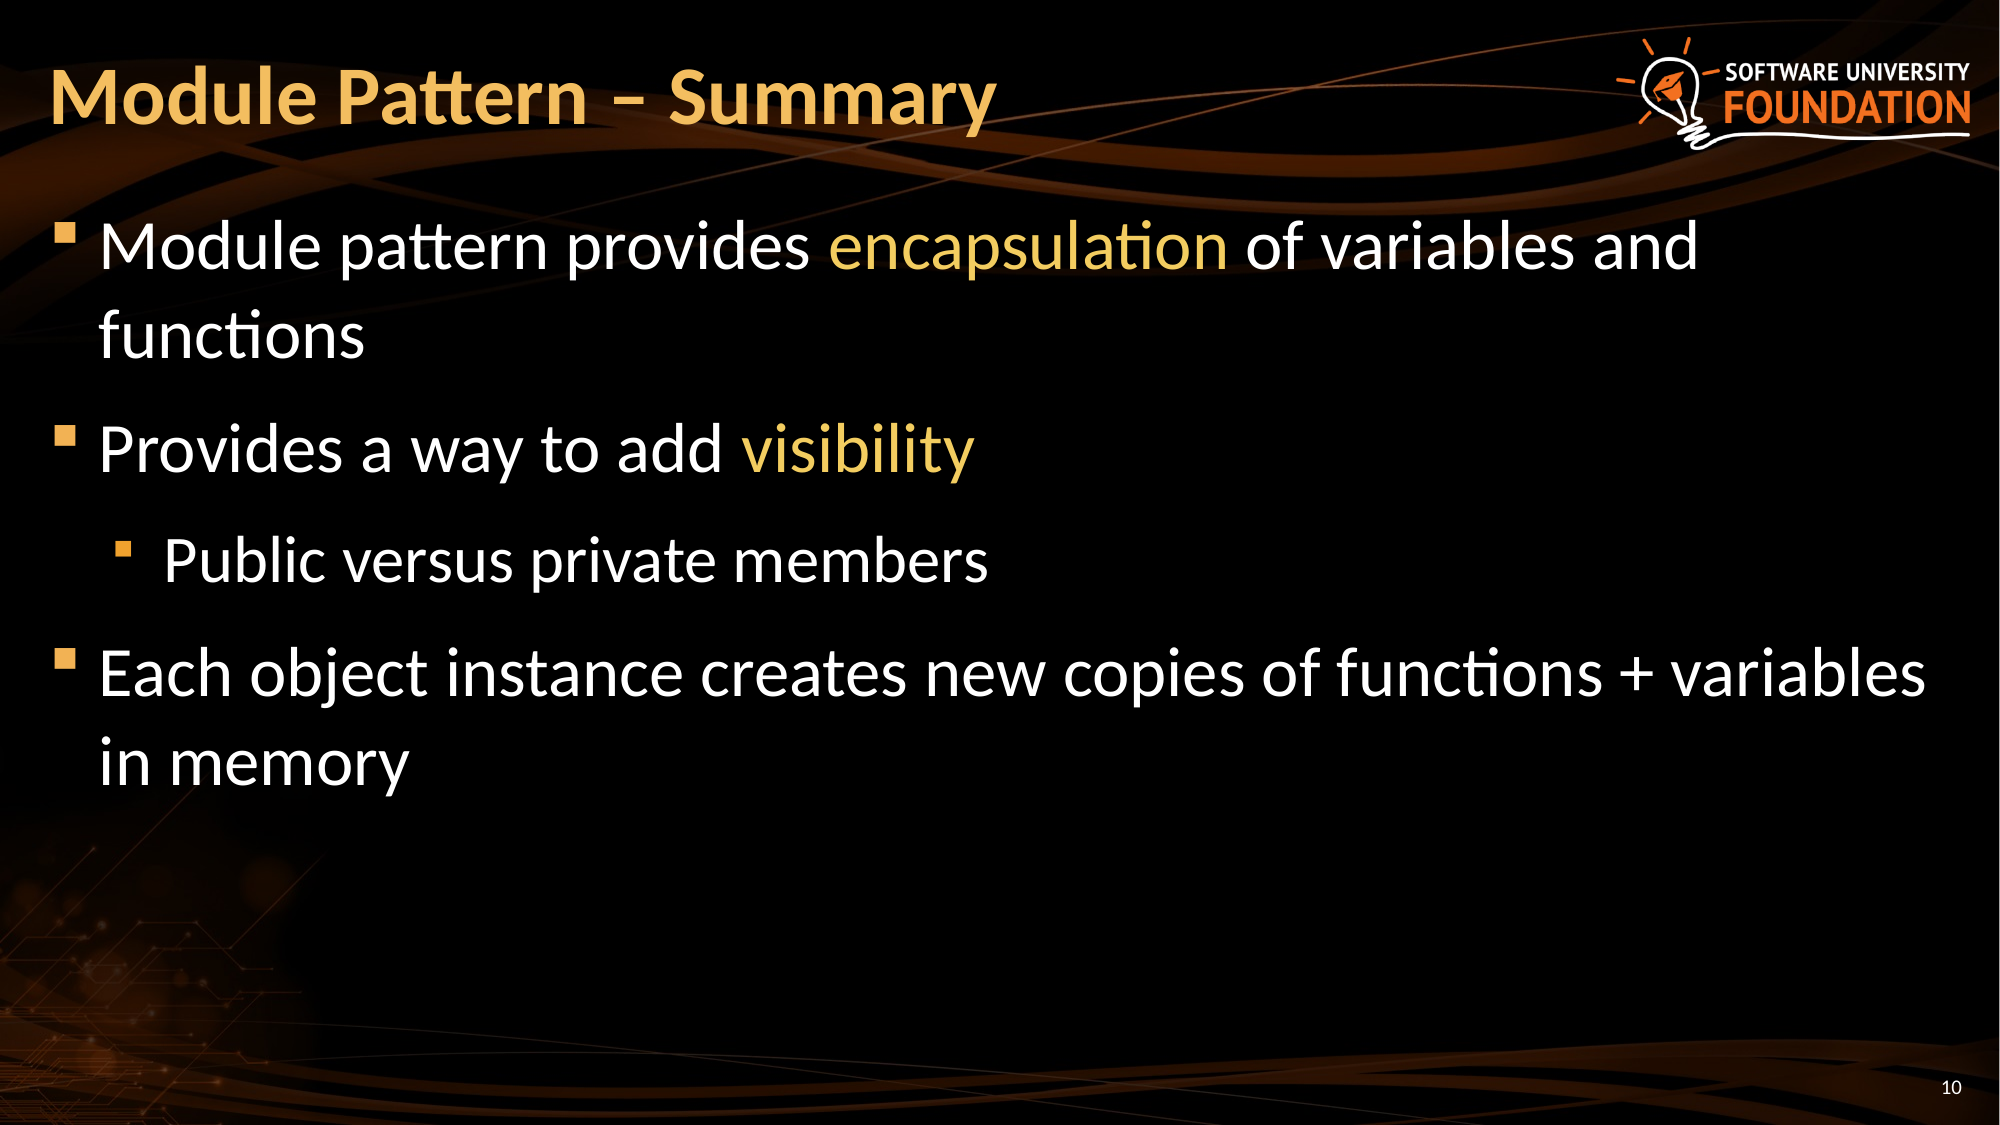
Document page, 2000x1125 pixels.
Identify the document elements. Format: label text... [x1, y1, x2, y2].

list Module pattern provides encapsulation of variables and functions Provides a way to add visibility Public versus private members Each object instance creates new copies of functions + variables in memory [31, 188, 1968, 1103]
title Module Pattern – Summary [30, 6, 1602, 189]
picture [0, 0, 2000, 1125]
